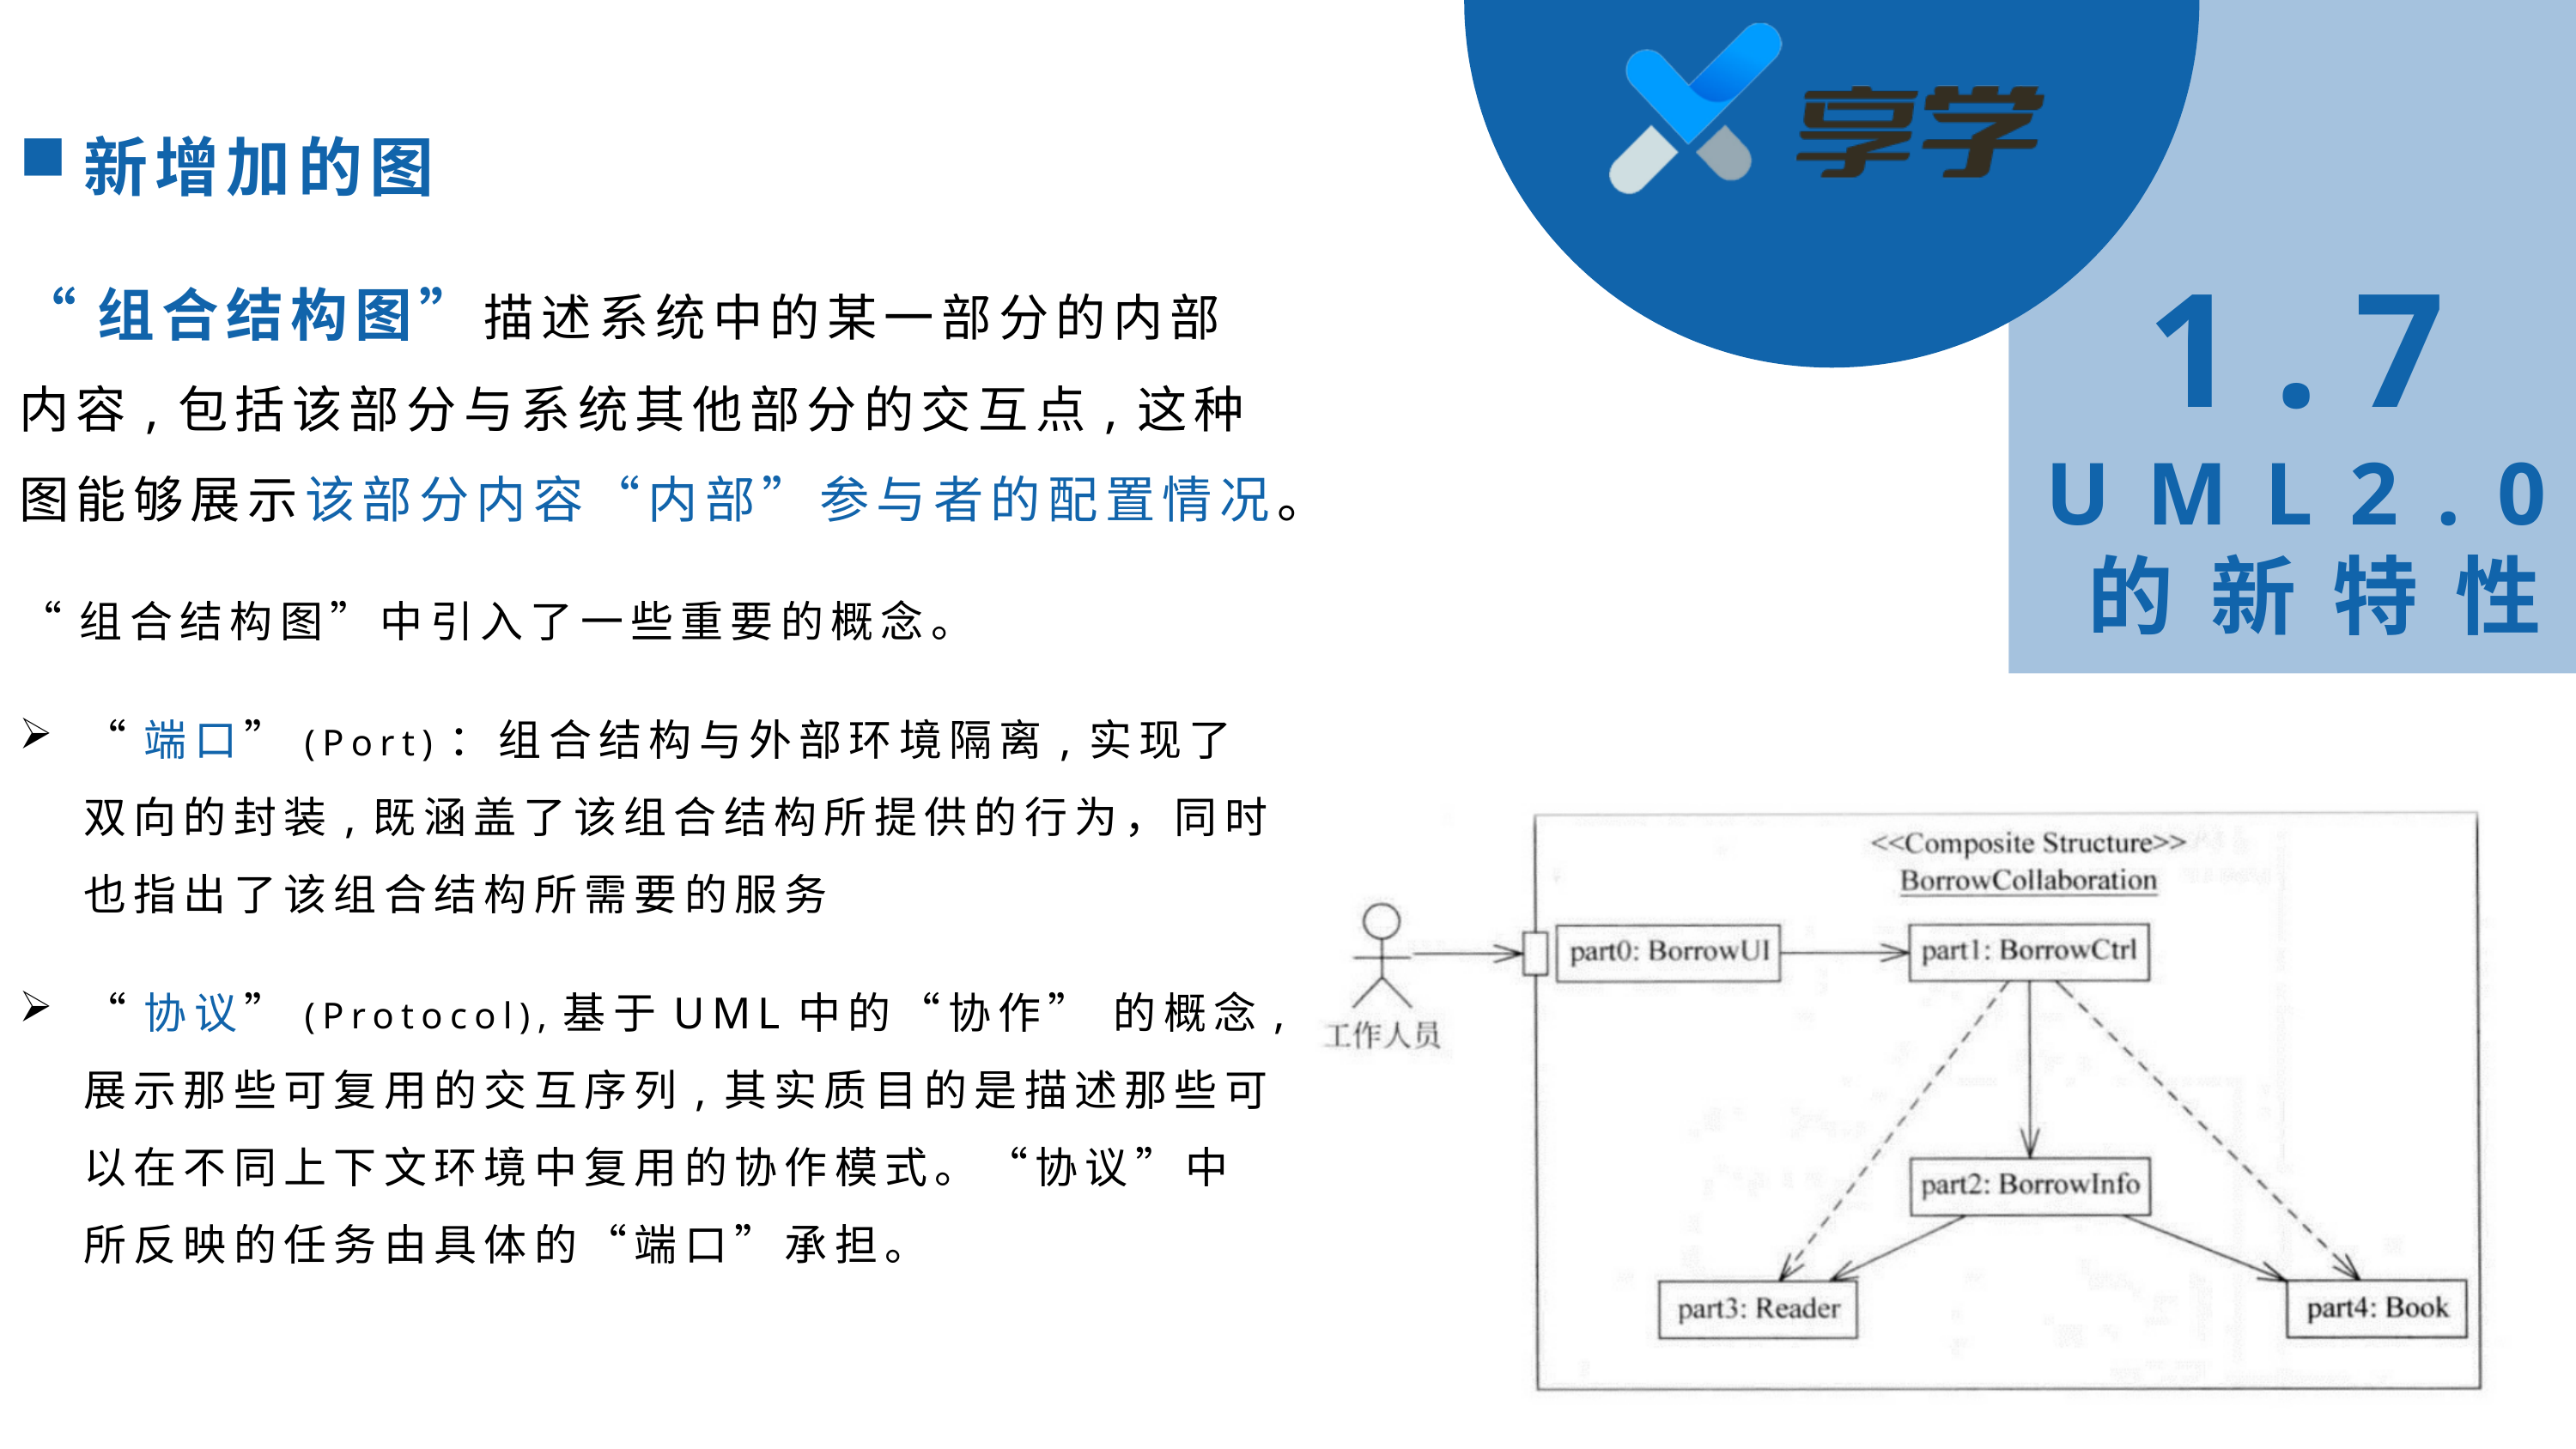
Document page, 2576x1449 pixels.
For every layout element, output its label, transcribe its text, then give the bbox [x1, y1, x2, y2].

text_box 新增加的图 “组合结构图”描述系统中的某一部分的内部内容,包括该部分与系统其他部分的交互点,这种图能够展示该部分内容“内部”参与者的配置情况。 “组合结构图”中引入了一些重要的概念。 “端口”(Port)：组合结构与外部环境隔离,实现了双向的封装,既涵盖了该组合结构所提供的行为，同时也指出了该组合结构所需要的服务 “协议”(Protocol),基于UML中的“协作” 的概念,展示那些可复用的交互序列,其实质目的是描述那些可以在不同上下文环境中复用的协作模式。“协议”中所反映的任务由具体的“端口”承担。 [17, 46, 1285, 1270]
picture [1283, 803, 2513, 1409]
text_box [1463, 0, 2576, 674]
picture [1558, 0, 2105, 264]
